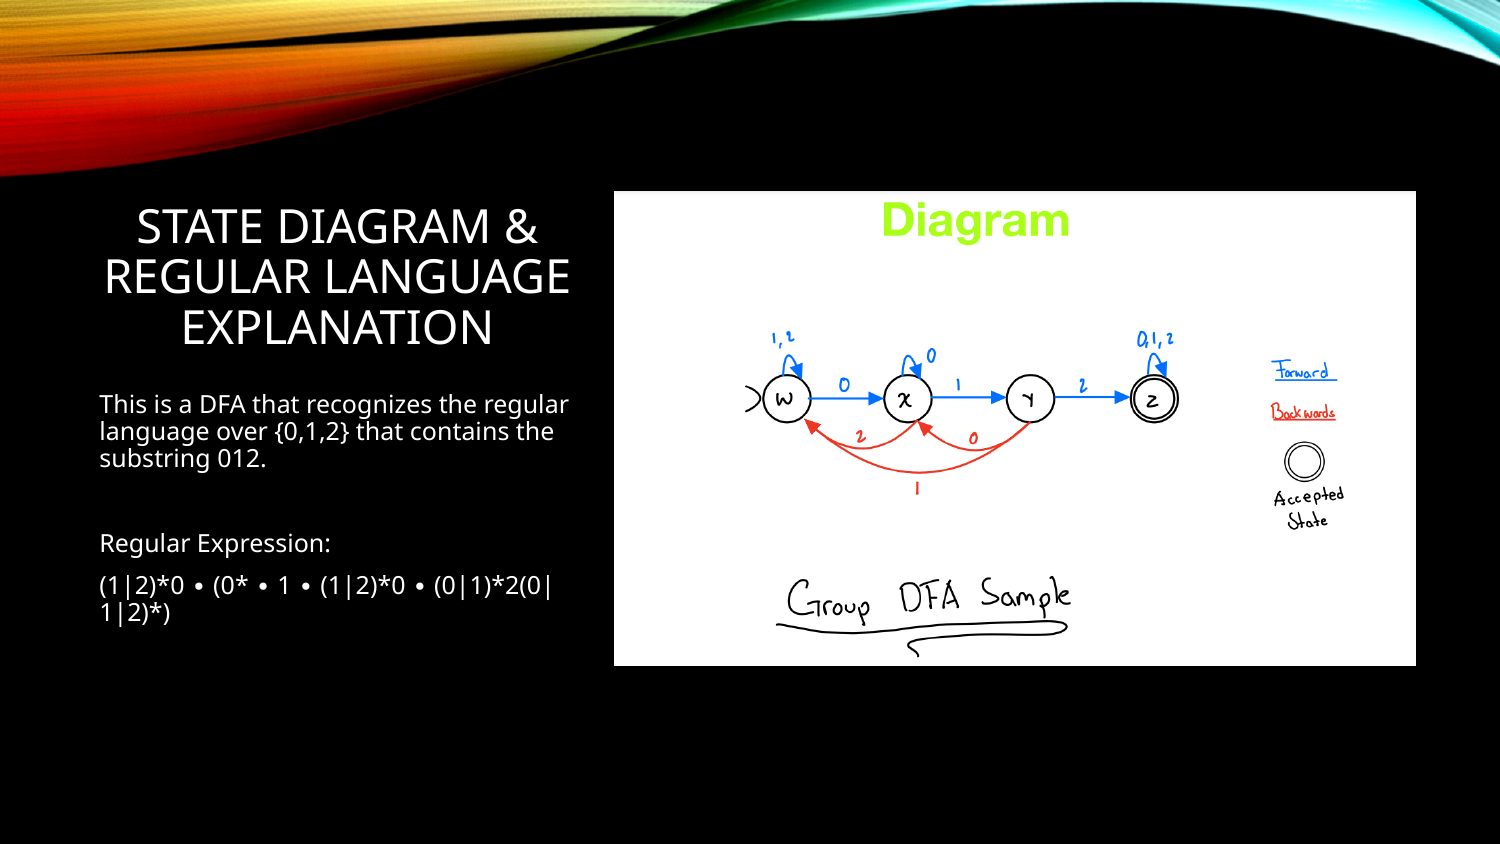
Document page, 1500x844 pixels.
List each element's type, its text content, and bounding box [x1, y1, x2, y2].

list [614, 191, 1416, 666]
picture [0, 0, 1500, 178]
title State Diagram & Regular Language Explanation [84, 187, 591, 384]
list This is a DFA that recognizes the regular language over {0,1,2} that contains the substring 012. Regular Expression: (1|2)*0 ∙ (0* ∙ 1 ∙ (1|2)*0 ∙ (0|1)*2(0|1|2)*) [84, 384, 591, 766]
